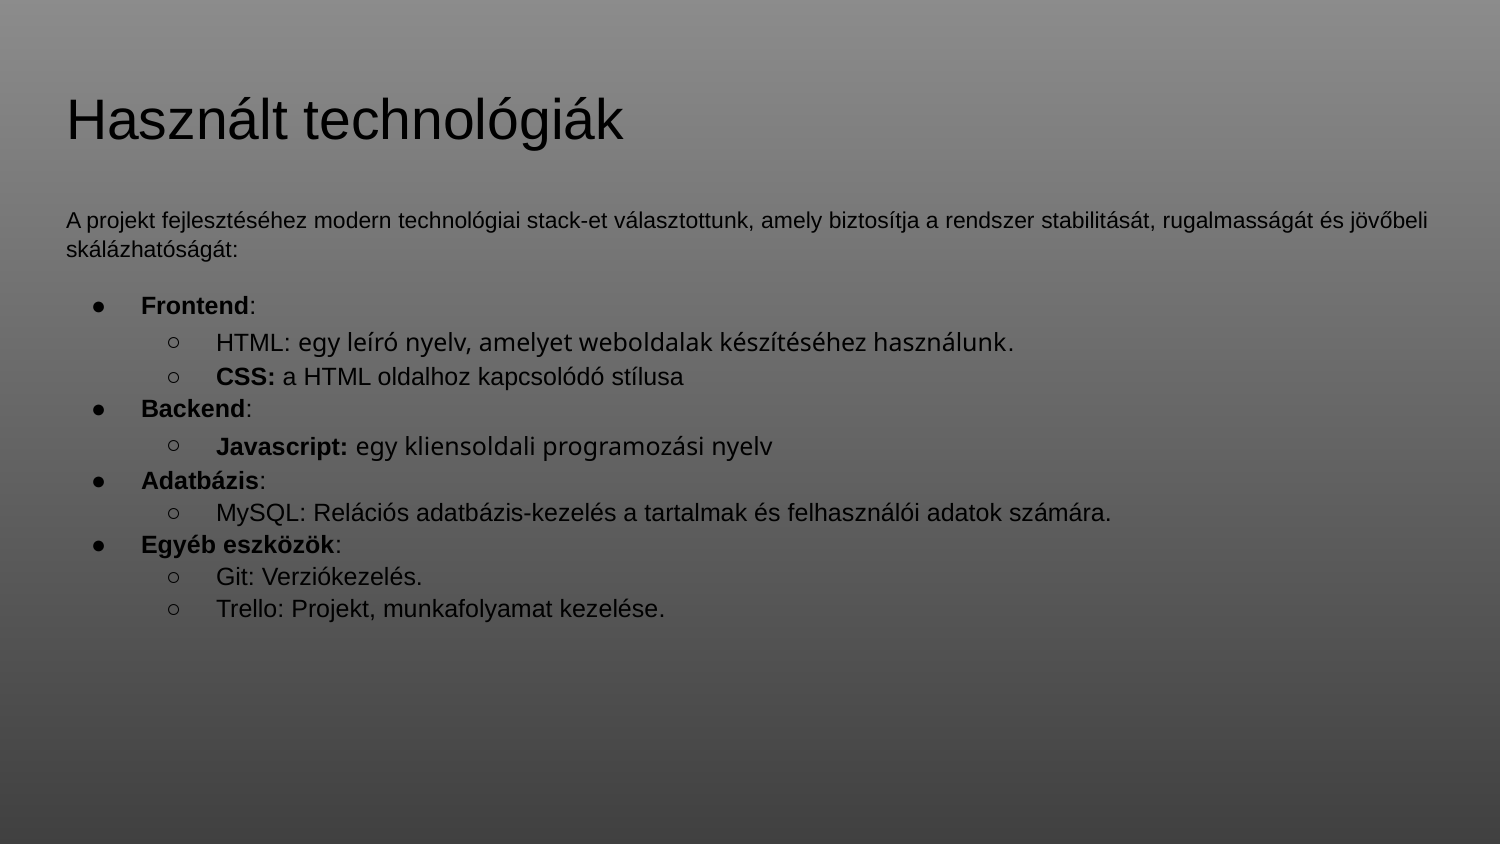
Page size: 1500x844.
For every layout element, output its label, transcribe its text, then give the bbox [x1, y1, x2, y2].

list A projekt fejlesztéséhez modern technológiai stack-et választottunk, amely biztosítja a rendszer stabilitását, rugalmasságát és jövőbeli skálázhatóságát: Frontend: HTML: egy leíró nyelv, amelyet weboldalak készítéséhez használunk. CSS: a HTML oldalhoz kapcsolódó stílusa Backend: Javascript: egy kliensoldali programozási nyelv Adatbázis: MySQL: Relációs adatbázis-kezelés a tartalmak és felhasználói adatok számára. Egyéb eszközök: Git: Verziókezelés. Trello: Projekt, munkafolyamat kezelése. [51, 189, 1449, 750]
title Használt technológiák [51, 72, 1449, 167]
